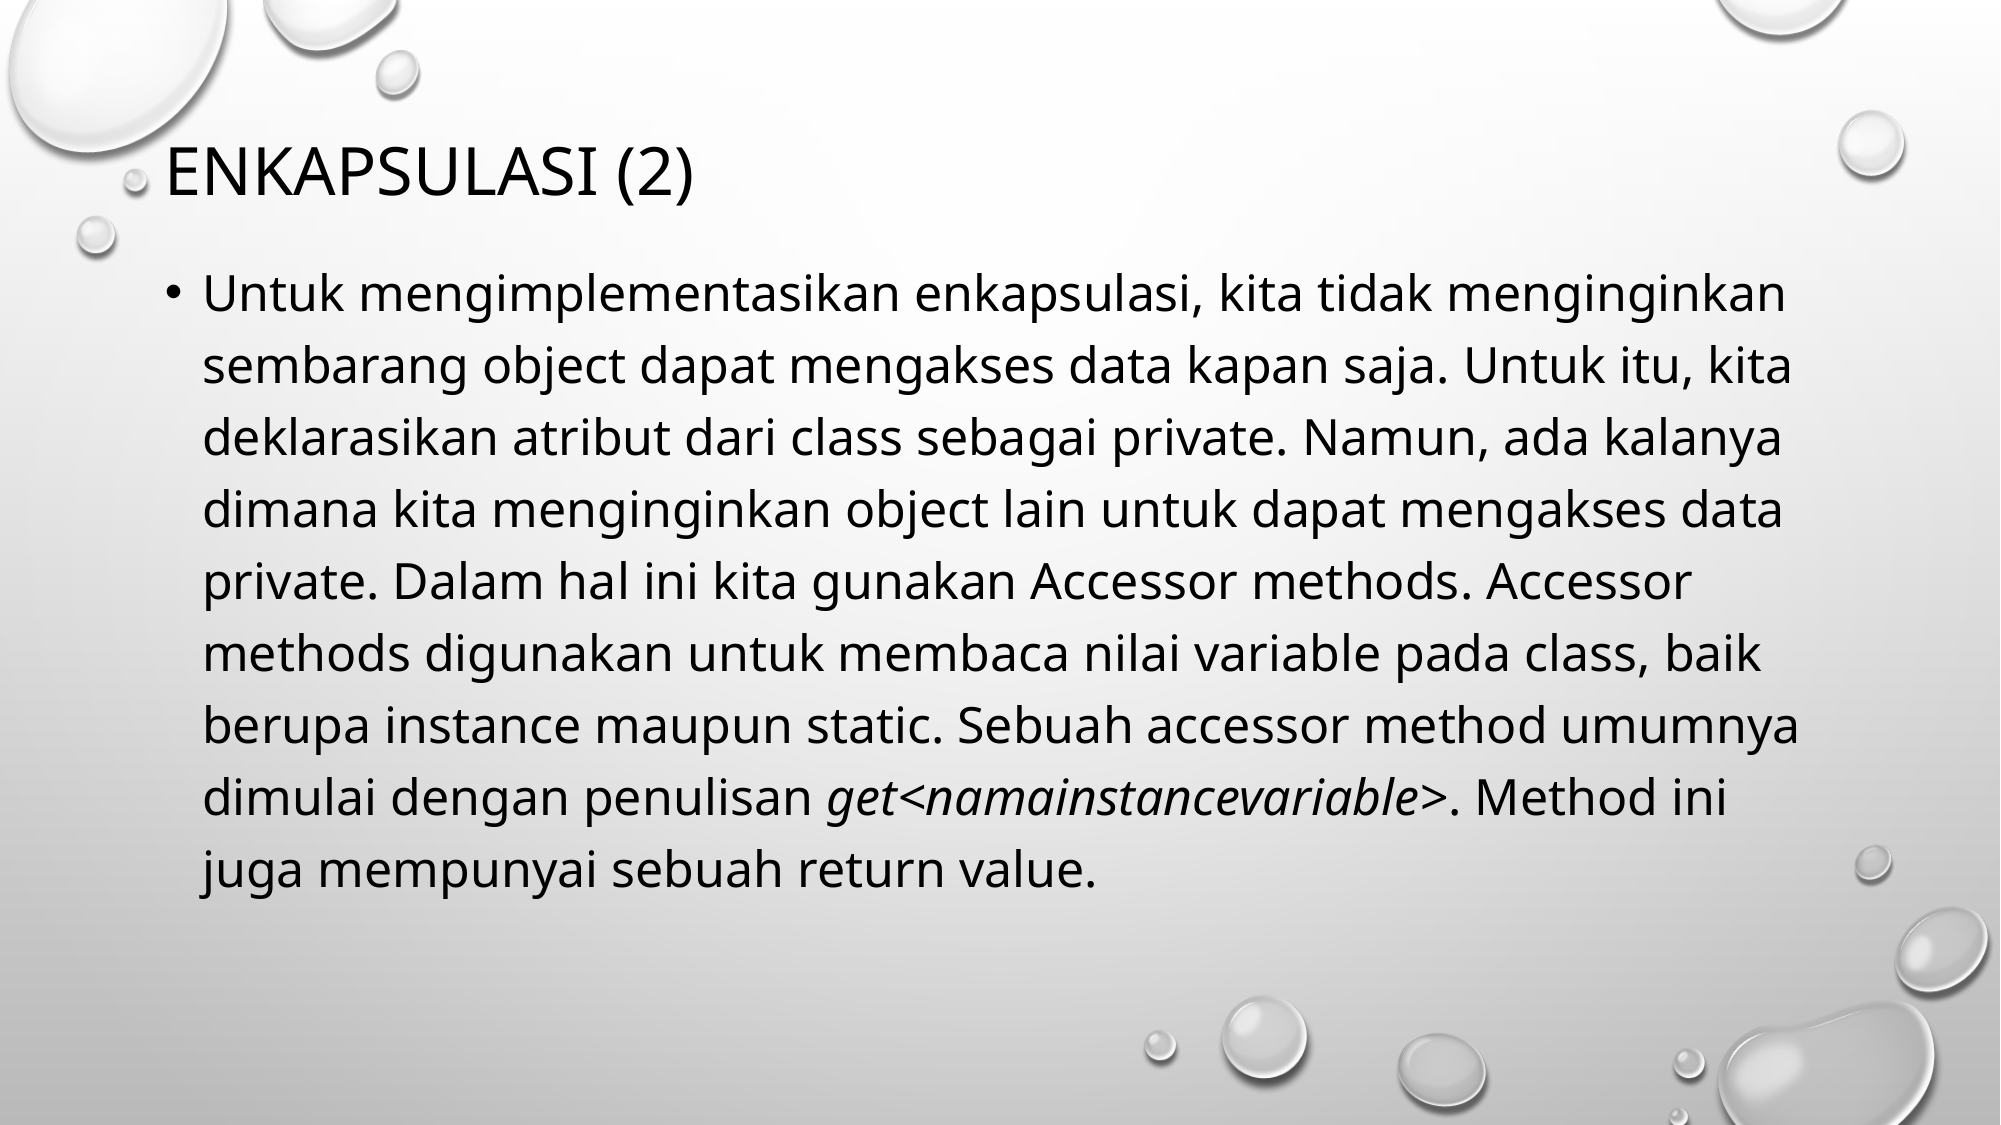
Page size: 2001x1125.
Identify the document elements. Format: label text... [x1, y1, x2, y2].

list Untuk mengimplementasikan enkapsulasi, kita tidak menginginkan sembarang object dapat mengakses data kapan saja. Untuk itu, kita deklarasikan atribut dari class sebagai private. Namun, ada kalanya dimana kita menginginkan object lain untuk dapat mengakses data private. Dalam hal ini kita gunakan Accessor methods. Accessor methods digunakan untuk membaca nilai variable pada class, baik berupa instance maupun static. Sebuah accessor method umumnya dimulai dengan penulisan get<namainstancevariable>. Method ini juga mempunyai sebuah return value. [149, 242, 1850, 1091]
title Enkapsulasi (2) [149, 101, 1851, 246]
picture [0, 0, 2000, 1125]
